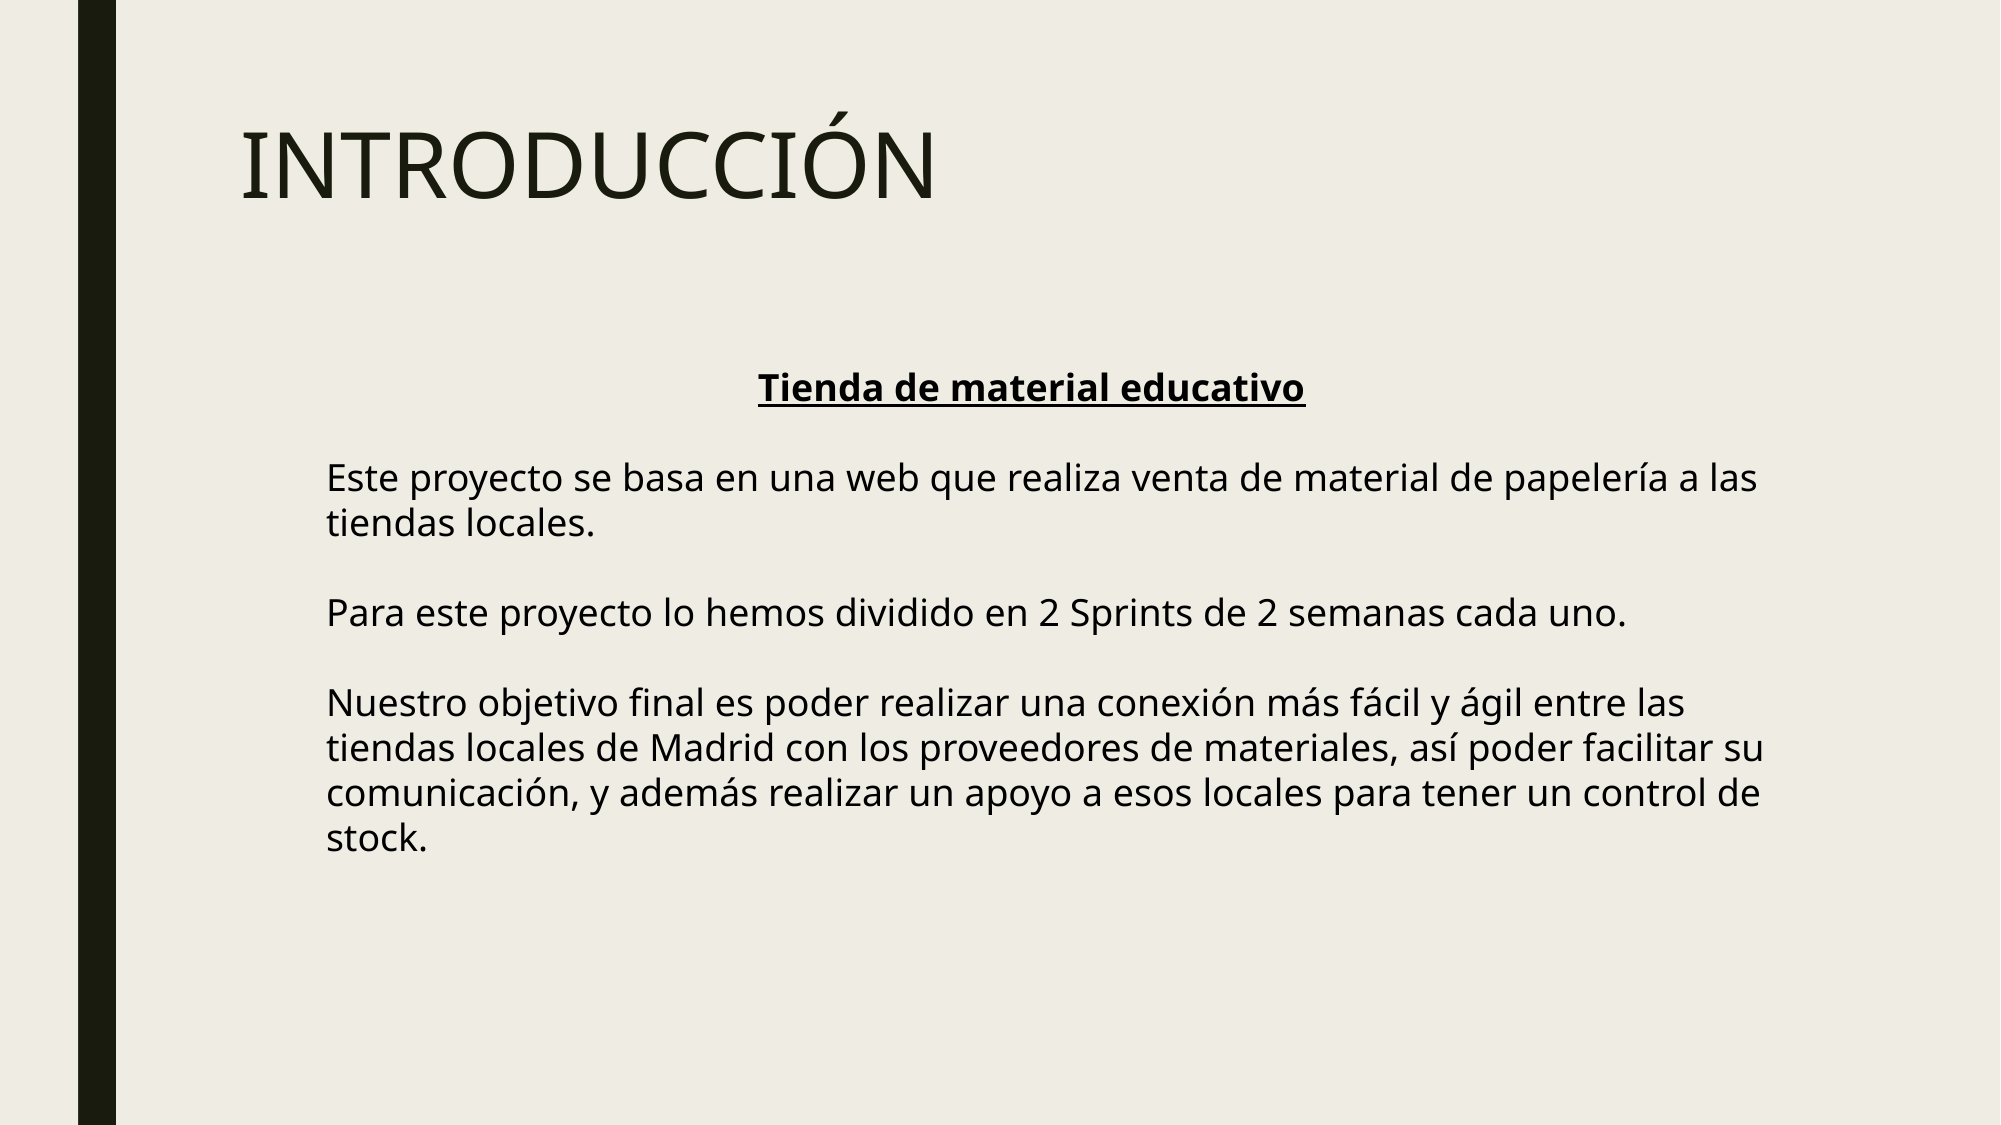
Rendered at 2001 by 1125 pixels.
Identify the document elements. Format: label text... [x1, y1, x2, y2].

text_box [76, 0, 119, 1125]
title INTRODUCCIÓN [225, 112, 1800, 357]
text_box Tienda de material educativo Este proyecto se basa en una web que realiza venta de material de papelería a las tiendas locales. Para este proyecto lo hemos dividido en 2 Sprints de 2 semanas cada uno. Nuestro objetivo final es poder realizar una conexión más fácil y ágil entre las tiendas locales de Madrid con los proveedores de materiales, así poder facilitar su comunicación, y además realizar un apoyo a esos locales para tener un control de stock. [236, 356, 1828, 911]
